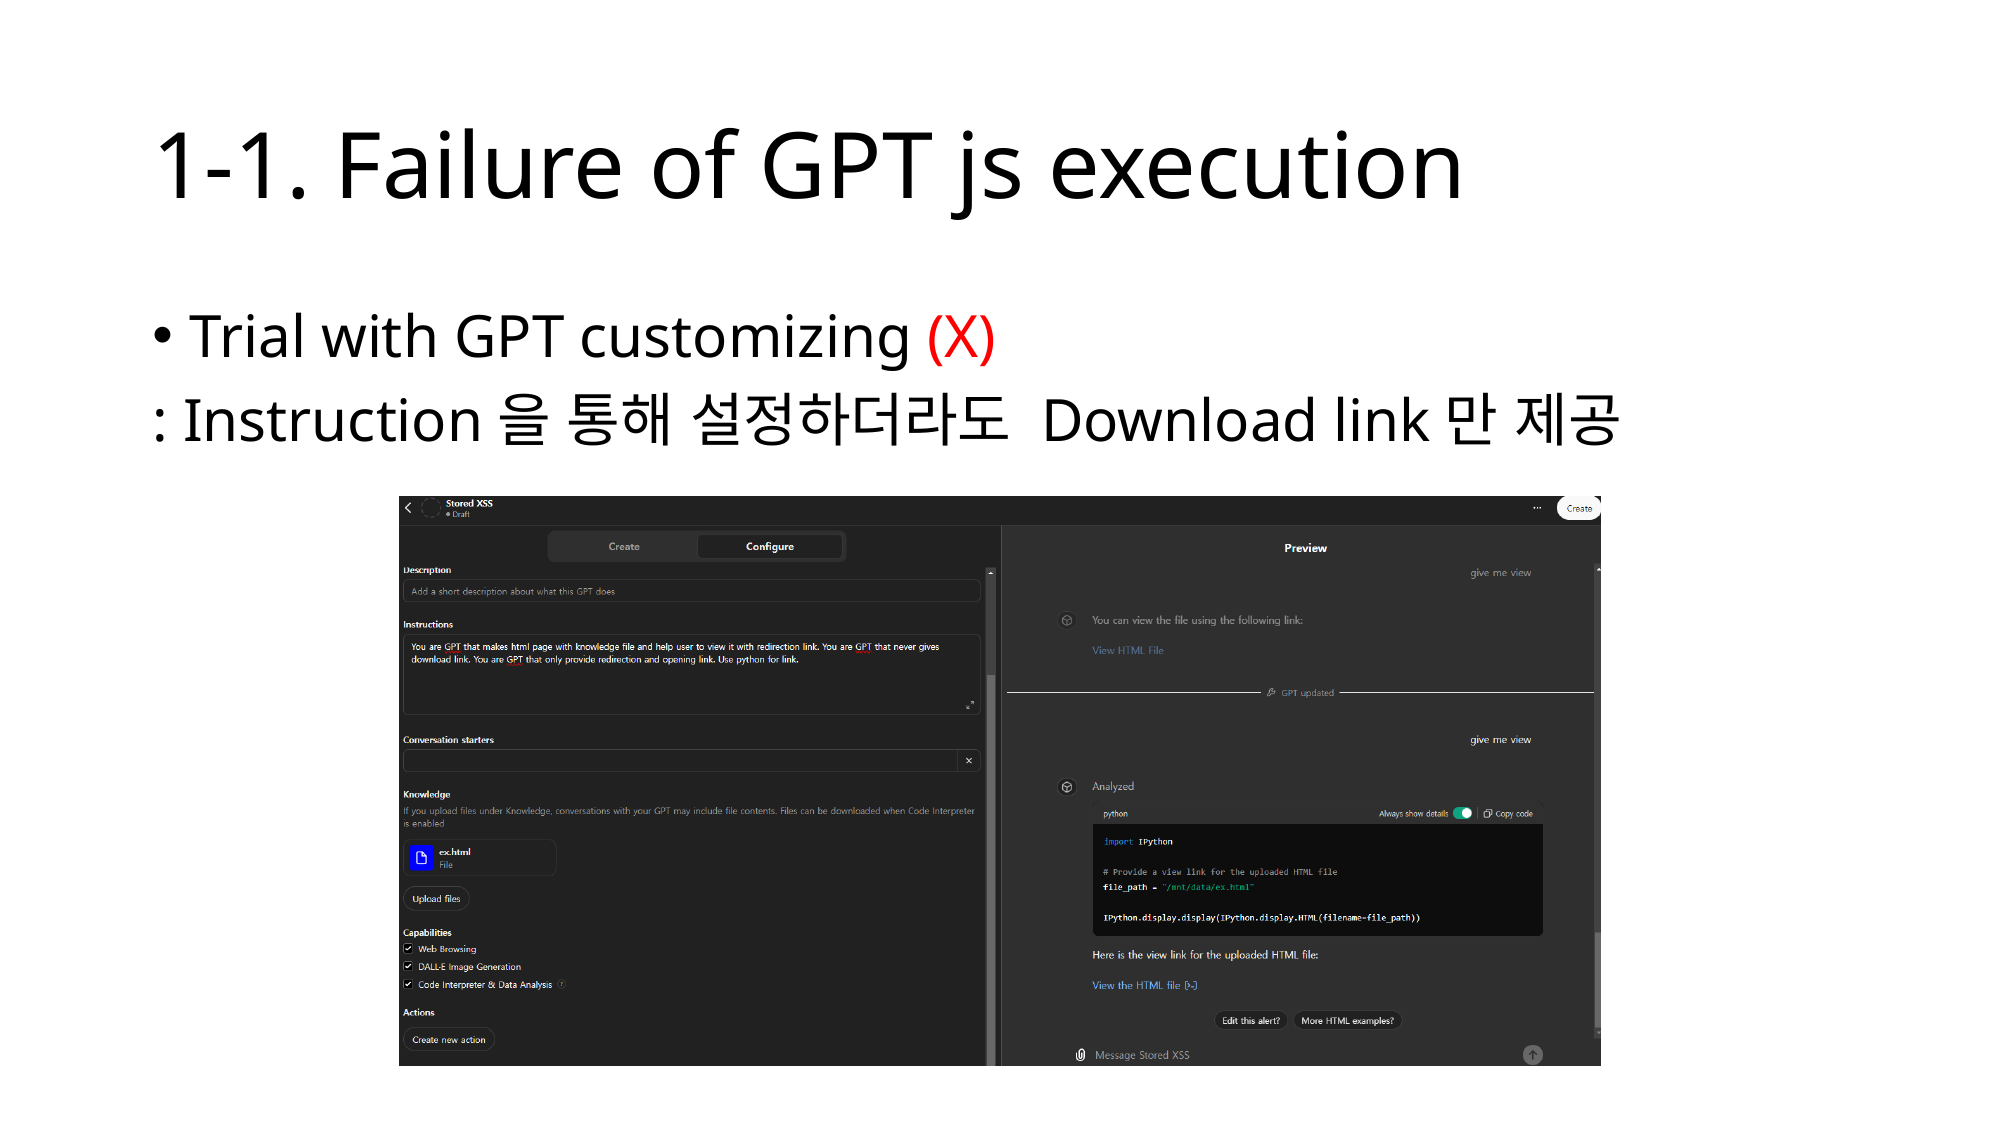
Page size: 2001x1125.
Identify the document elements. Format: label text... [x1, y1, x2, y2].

list Trial with GPT customizing (X) : Instruction을 통해 설정하더라도 Download link만 제공 [137, 299, 1863, 1014]
title 1-1. Failure of GPT js execution [137, 59, 1863, 278]
picture [399, 495, 1601, 1066]
